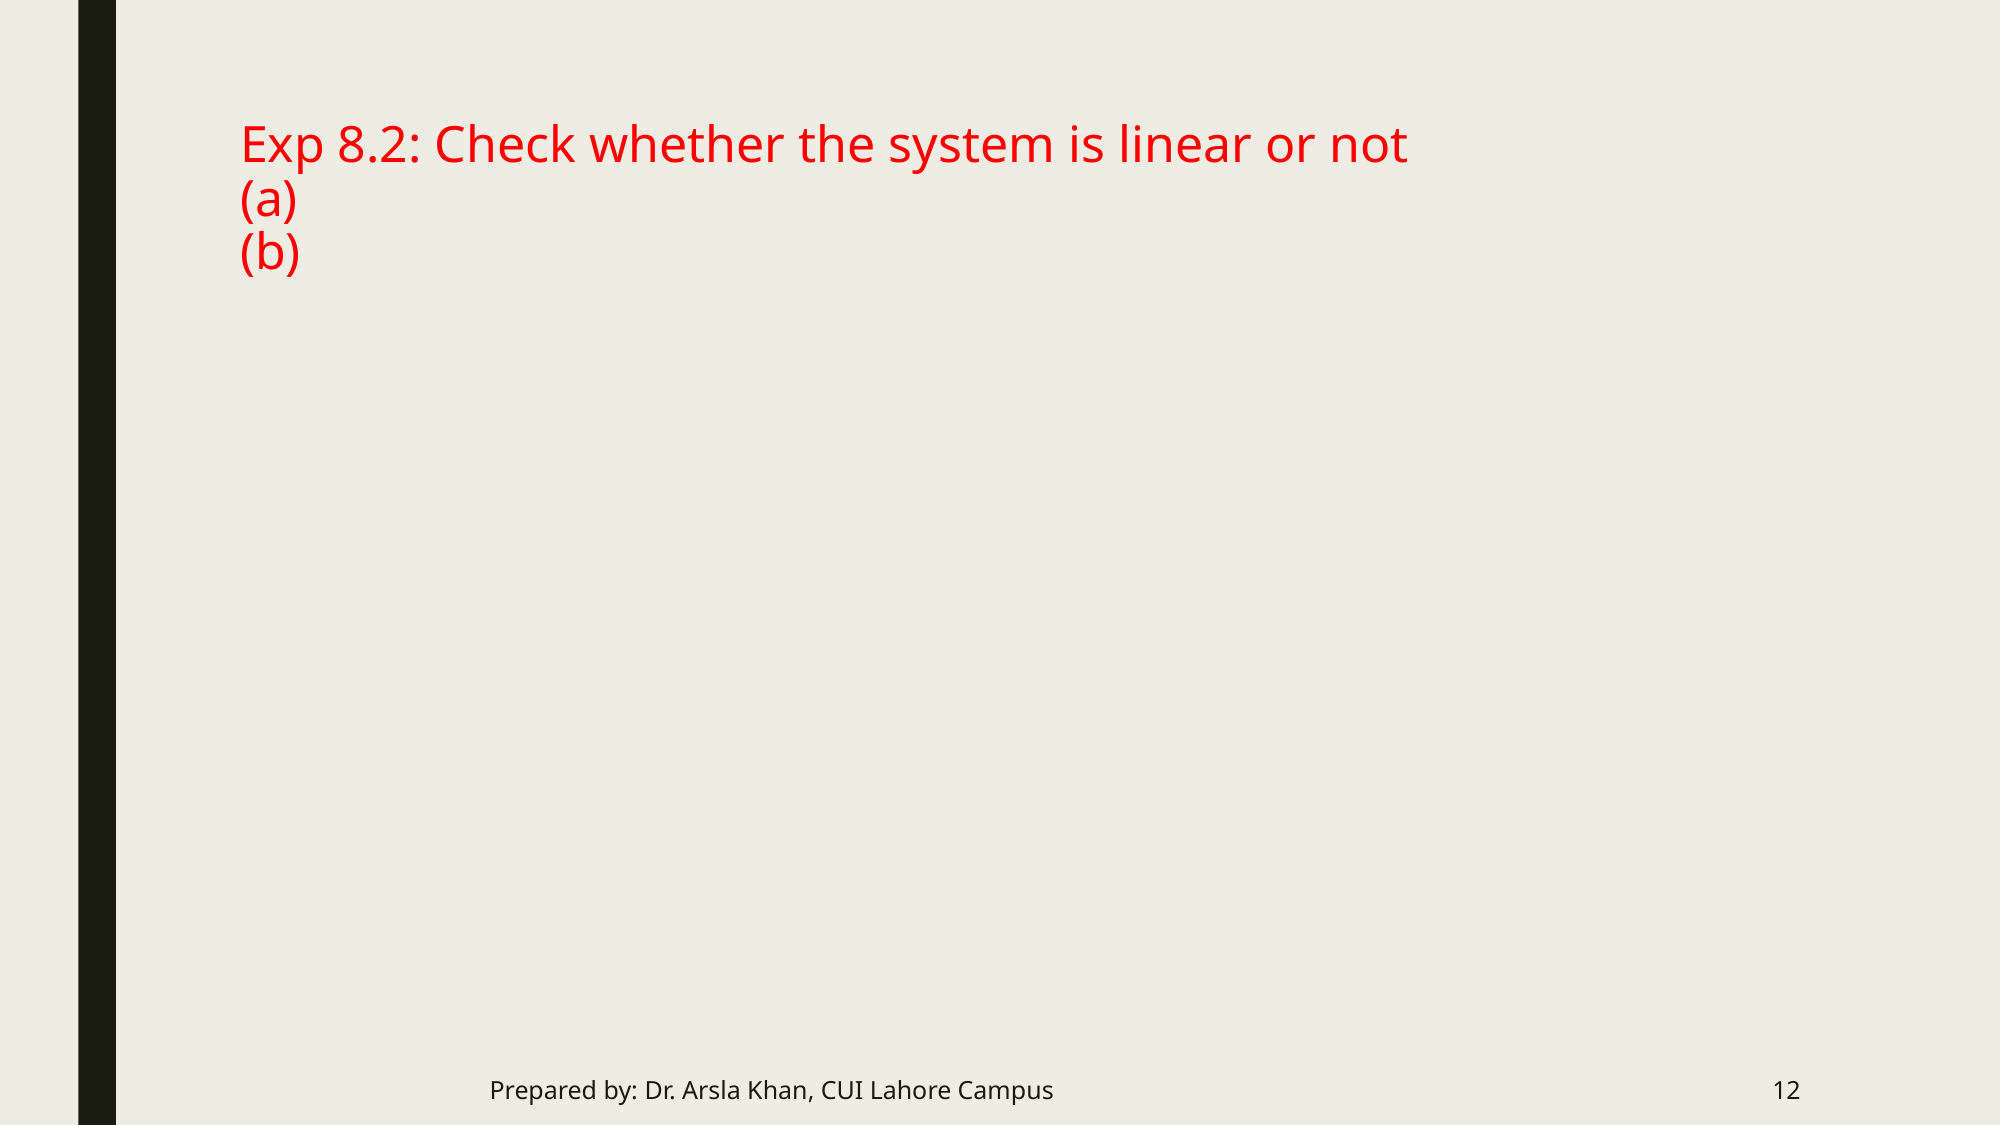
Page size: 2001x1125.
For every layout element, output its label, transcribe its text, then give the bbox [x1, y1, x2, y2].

slide_number 12 [1553, 1058, 1816, 1125]
footer Prepared by: Dr. Arsla Khan, CUI Lahore Campus [474, 1058, 1505, 1125]
